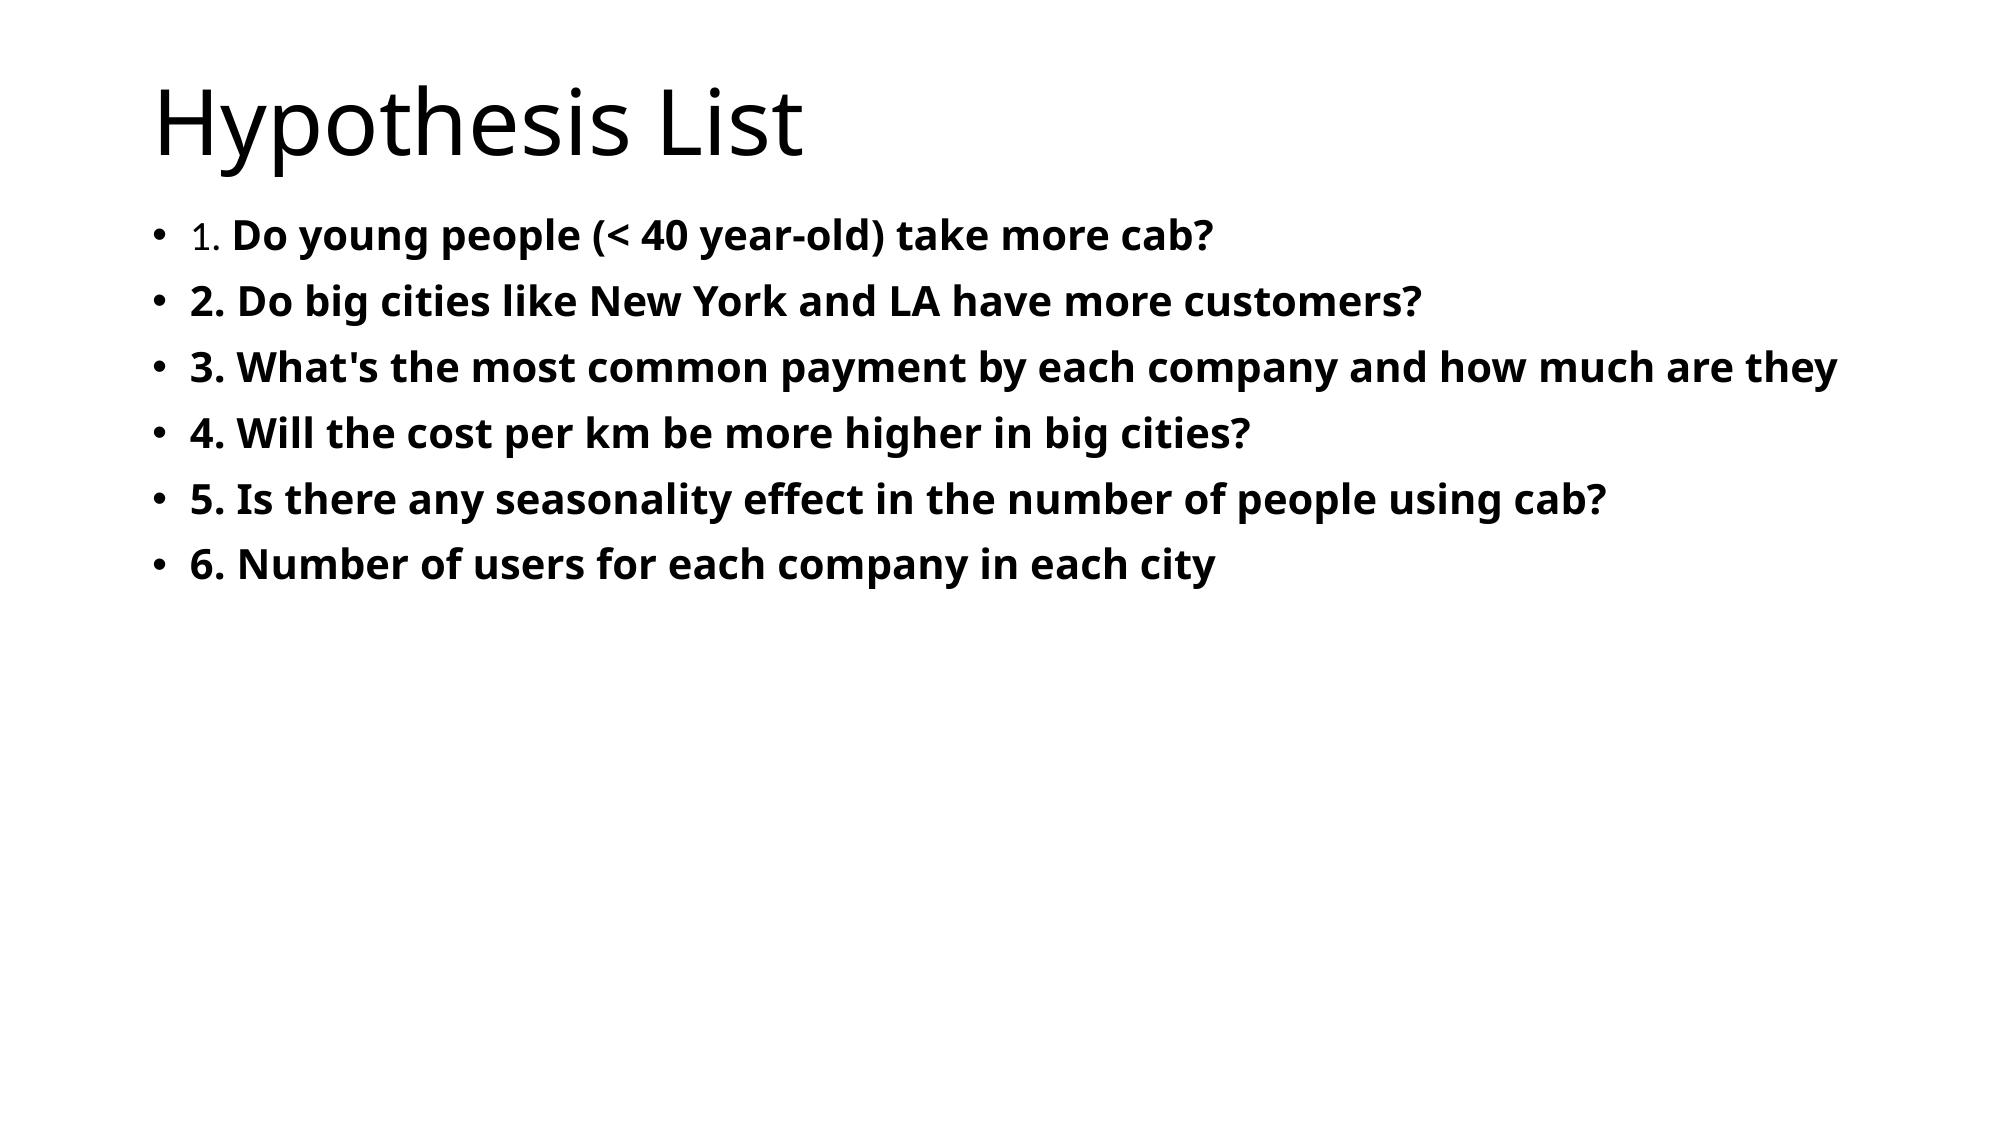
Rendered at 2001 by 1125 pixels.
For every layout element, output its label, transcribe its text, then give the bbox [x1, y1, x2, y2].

list 1. Do young people (< 40 year-old) take more cab? 2. Do big cities like New York and LA have more customers? 3. What's the most common payment by each company and how much are they 4. Will the cost per km be more higher in big cities? 5. Is there any seasonality effect in the number of people using cab? 6. Number of users for each company in each city [137, 206, 1863, 1014]
title Hypothesis List [137, 59, 1863, 192]
